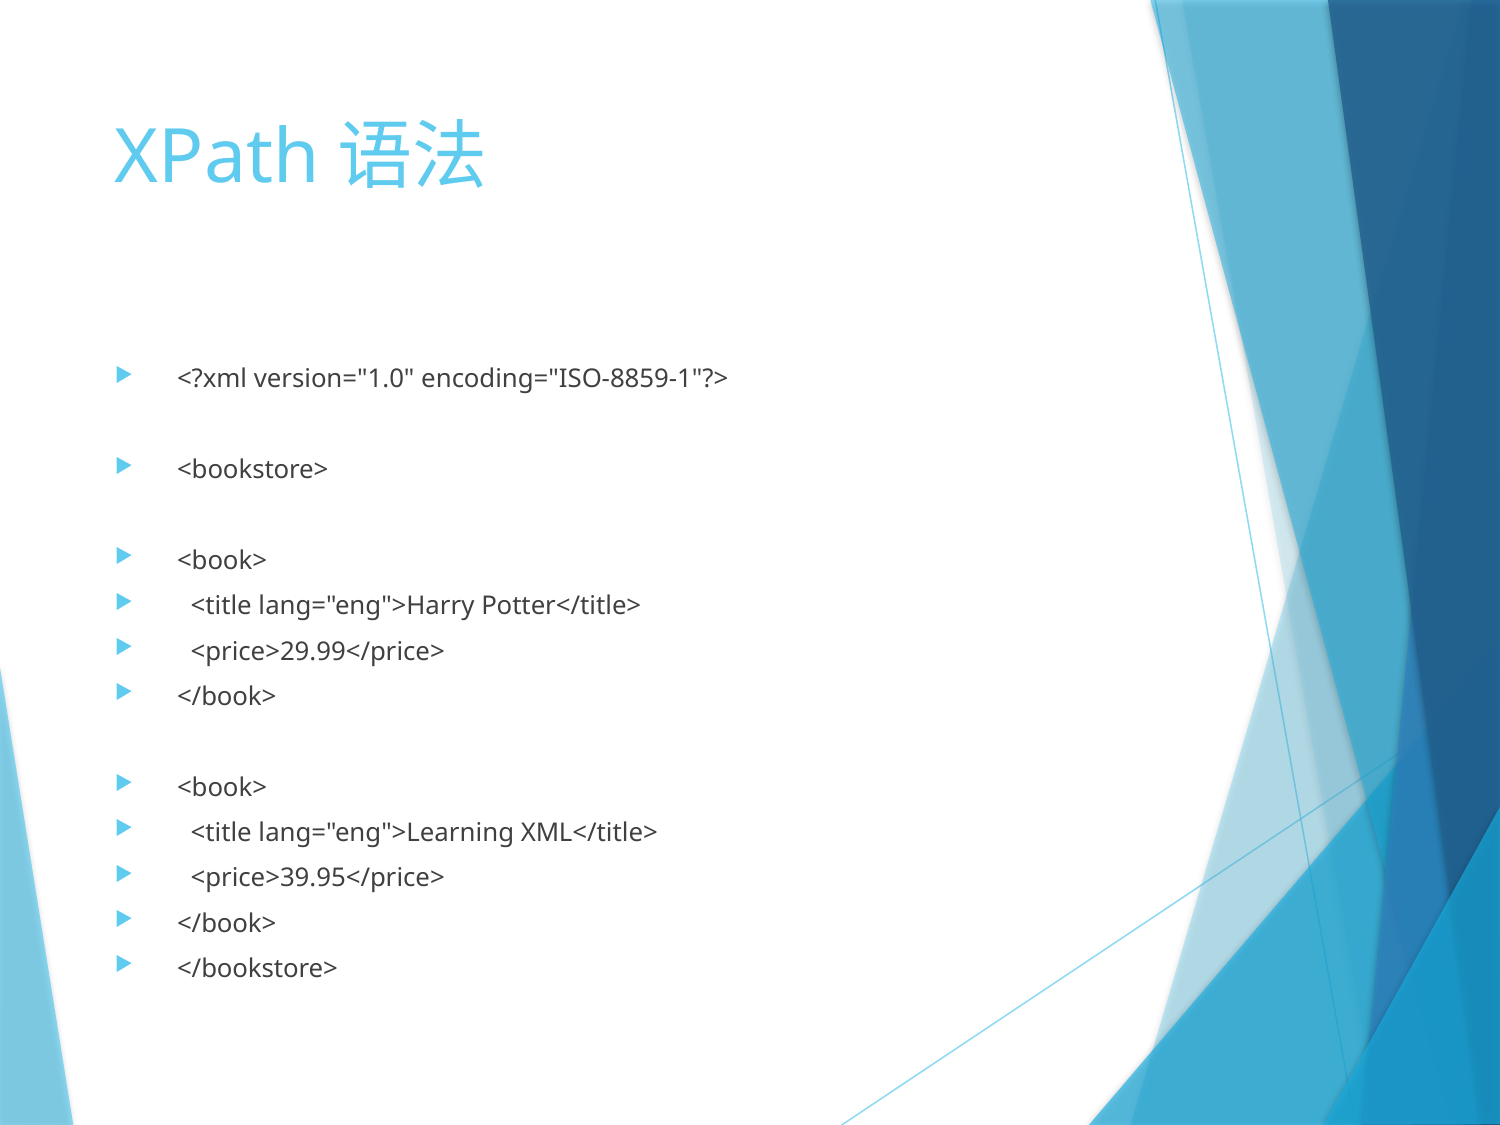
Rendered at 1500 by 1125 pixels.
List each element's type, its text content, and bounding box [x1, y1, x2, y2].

list <?xml version="1.0" encoding="ISO-8859-1"?> <bookstore> <book> <title lang="eng">Harry Potter</title> <price>29.99</price> </book> <book> <title lang="eng">Learning XML</title> <price>39.95</price> </book> </bookstore> [99, 354, 1142, 992]
title XPath语法 [99, 99, 1142, 317]
